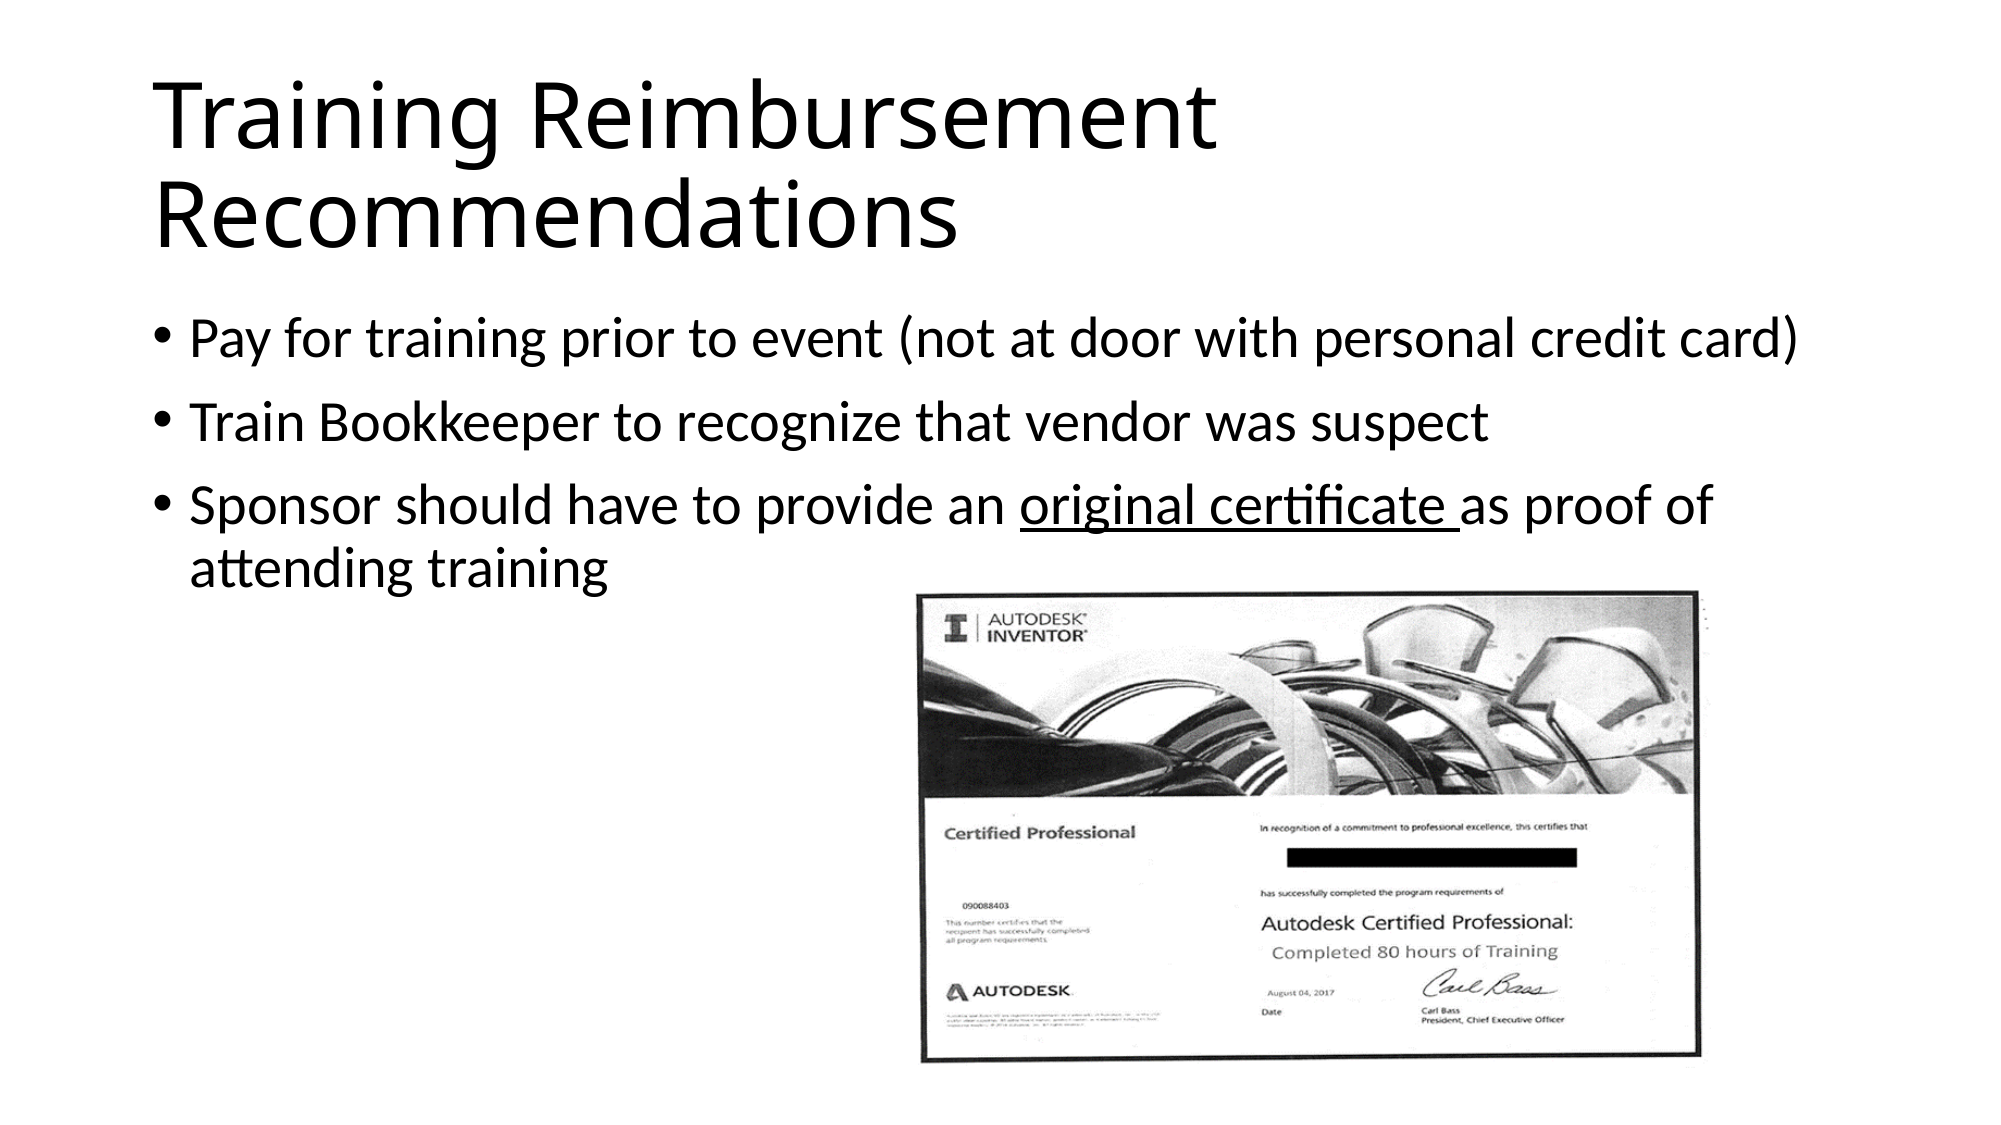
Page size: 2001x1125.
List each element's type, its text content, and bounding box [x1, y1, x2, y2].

title Training Reimbursement Recommendations [137, 59, 1863, 278]
picture [904, 585, 1711, 1068]
list Pay for training prior to event (not at door with personal credit card) Train Bookkeeper to recognize that vendor was suspect Sponsor should have to provide an original certificate as proof of attending training [137, 299, 1863, 1014]
